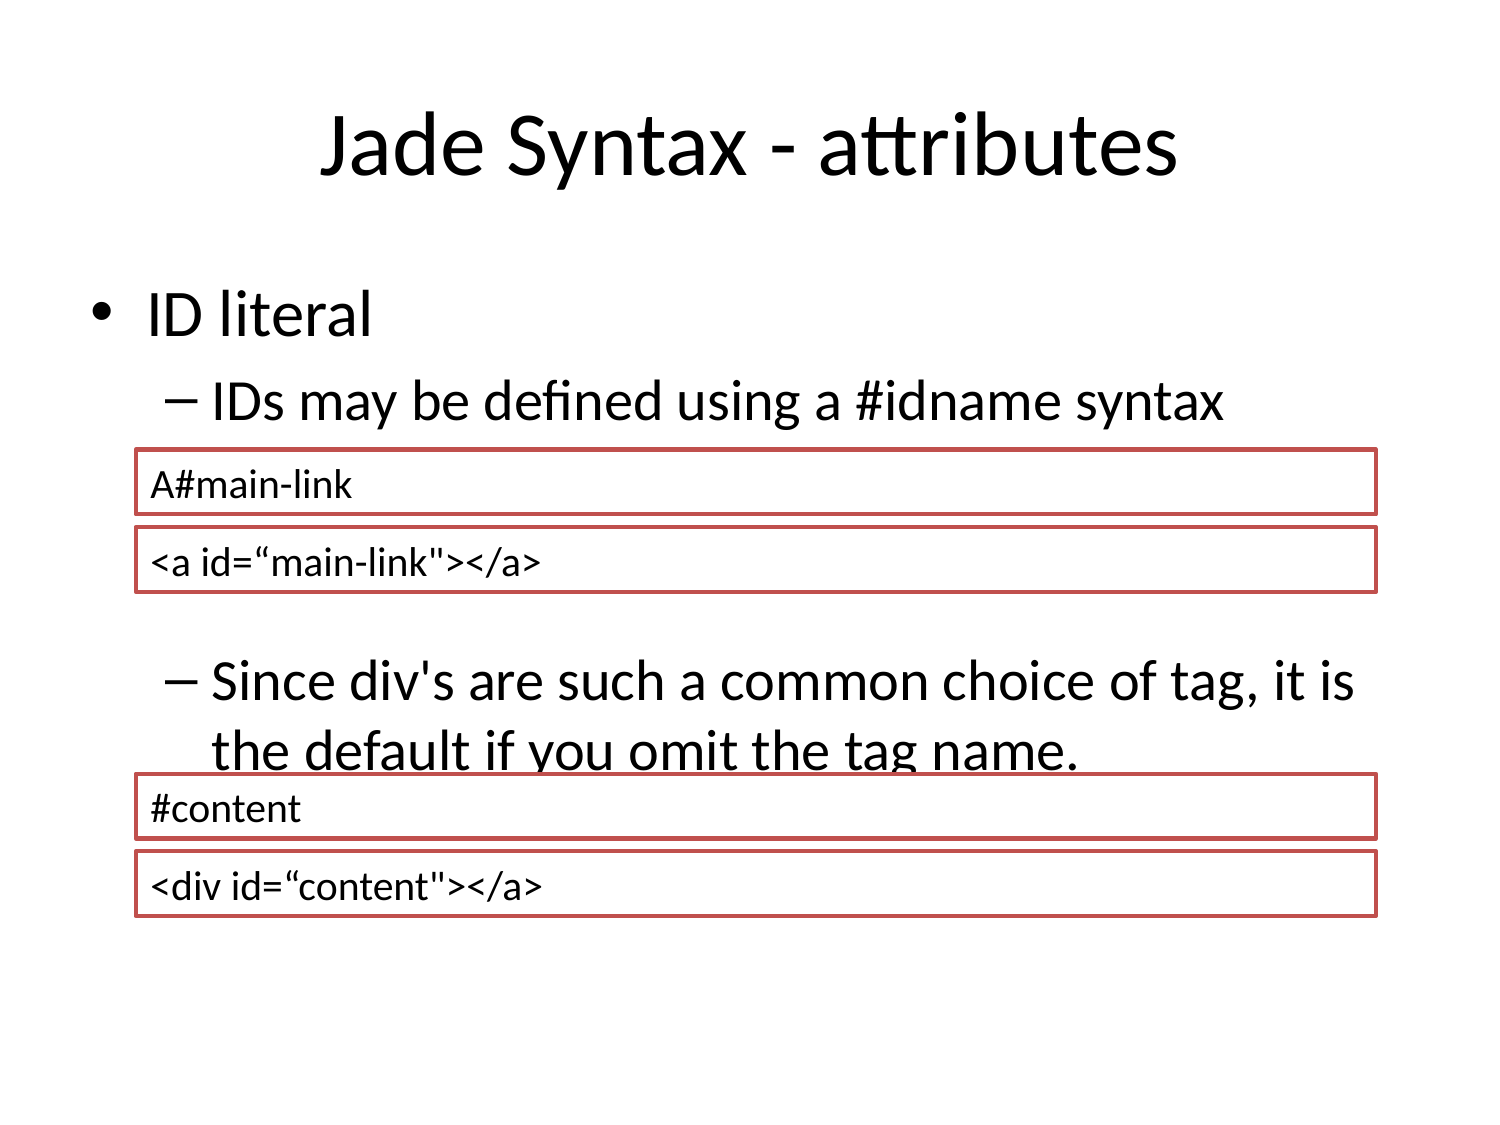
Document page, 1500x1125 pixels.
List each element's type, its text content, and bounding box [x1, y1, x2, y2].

title Jade Syntax - attributes [75, 45, 1425, 233]
text_box A#main-link [134, 447, 1378, 516]
text_box <div id=“content"></a> [134, 849, 1378, 918]
text_box #content [134, 772, 1378, 841]
list ID literal IDs may be defined using a #idname syntax Since div's are such a common choice of tag, it is the default if you omit the tag name. [75, 262, 1425, 1005]
text_box <a id=“main-link"></a> [134, 525, 1378, 594]
